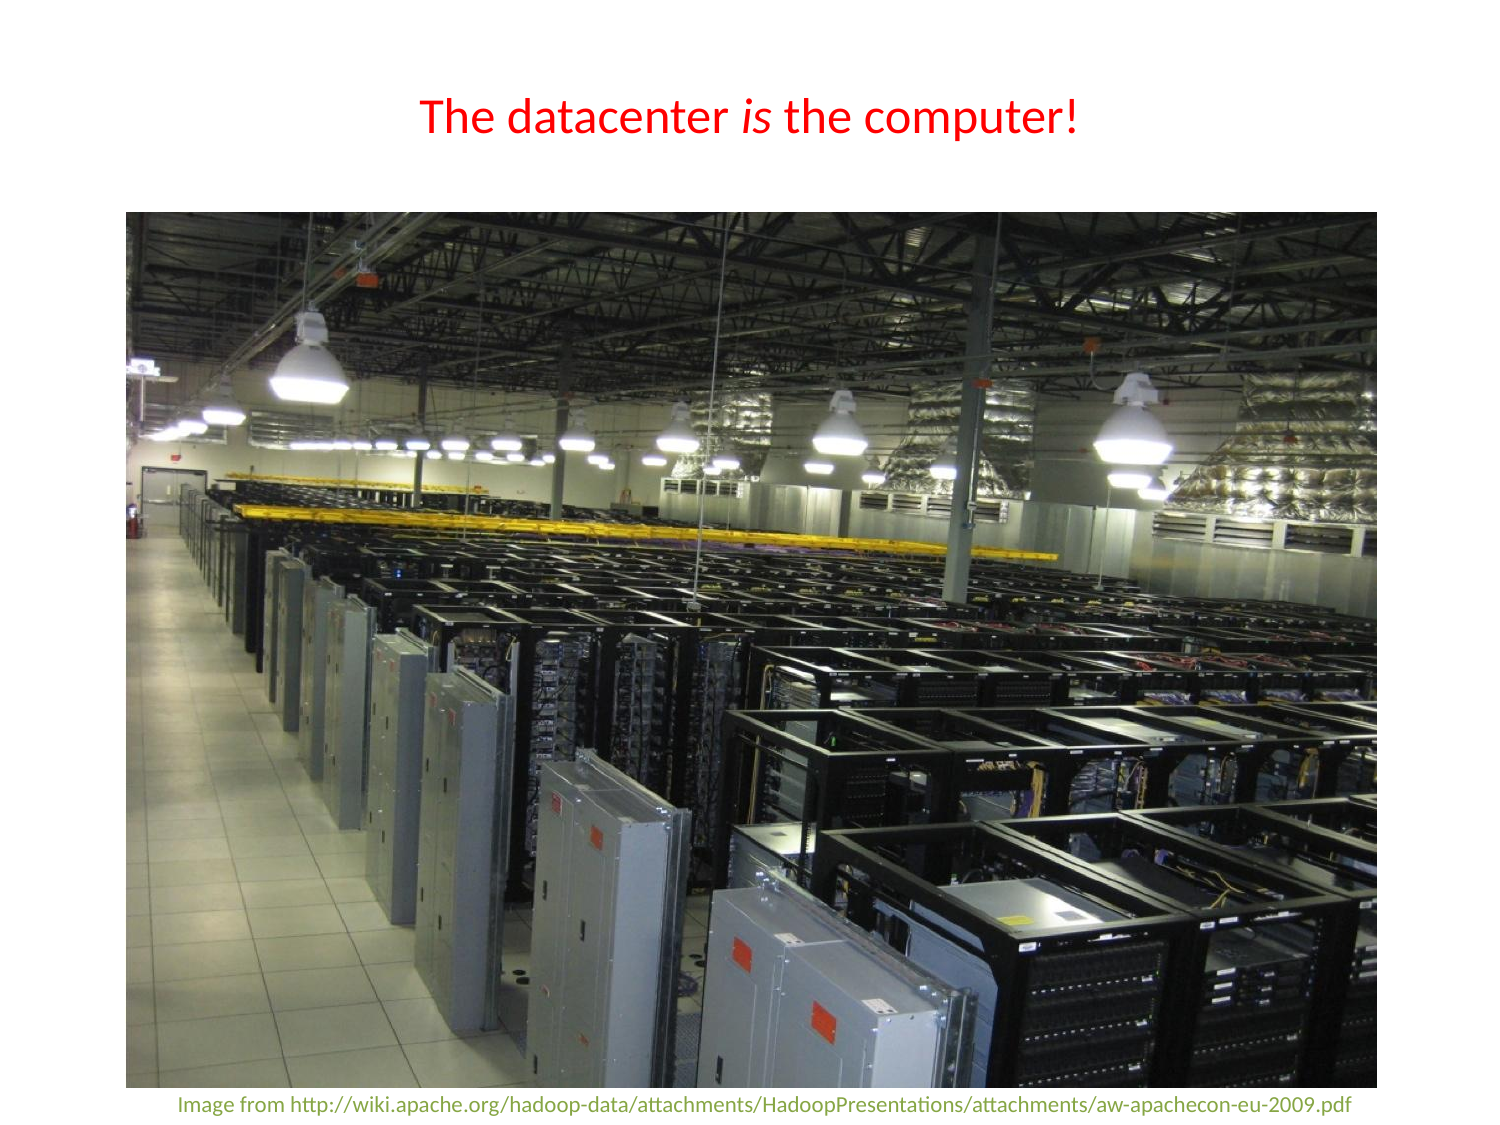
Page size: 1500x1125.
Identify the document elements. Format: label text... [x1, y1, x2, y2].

picture [124, 212, 1378, 1088]
text_box Image from http://wiki.apache.org/hadoop-data/attachments/HadoopPresentations/attachments/aw-apachecon-eu-2009.pdf [162, 1082, 1384, 1125]
title The datacenter is the computer! [75, 75, 1425, 213]
